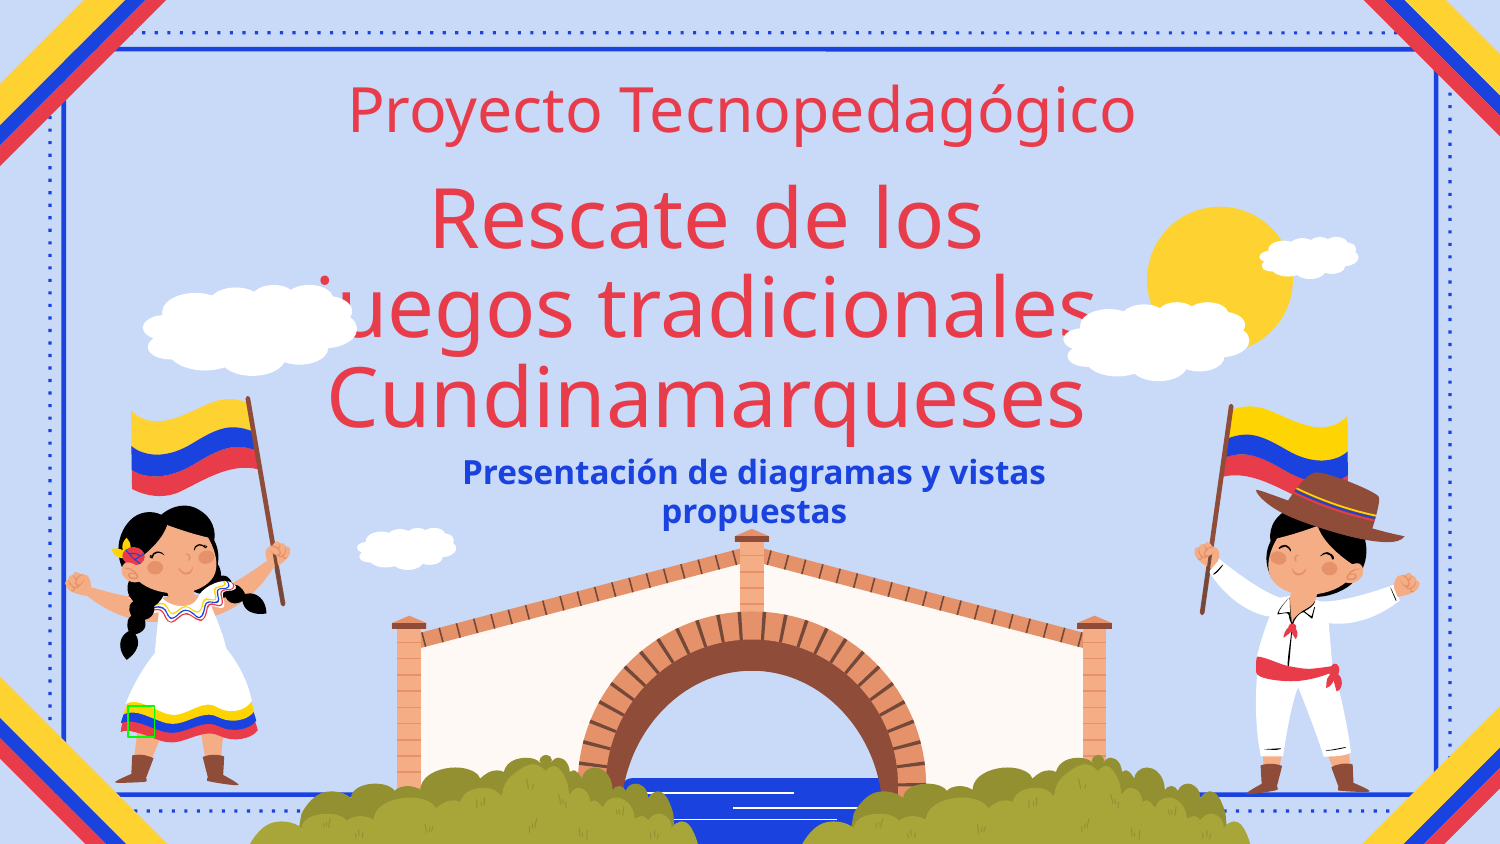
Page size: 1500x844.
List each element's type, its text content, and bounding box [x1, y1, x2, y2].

title Rescate de los juegos tradicionales Cundinamarqueses [291, 201, 1123, 421]
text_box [1063, 206, 1359, 382]
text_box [249, 528, 1251, 844]
text_box [142, 284, 358, 376]
subtitle Presentación de diagramas y vistas propuestas [393, 466, 1116, 516]
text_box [64, 396, 293, 786]
title Proyecto Tecnopedagógico [250, 63, 1235, 155]
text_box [1192, 404, 1421, 795]
